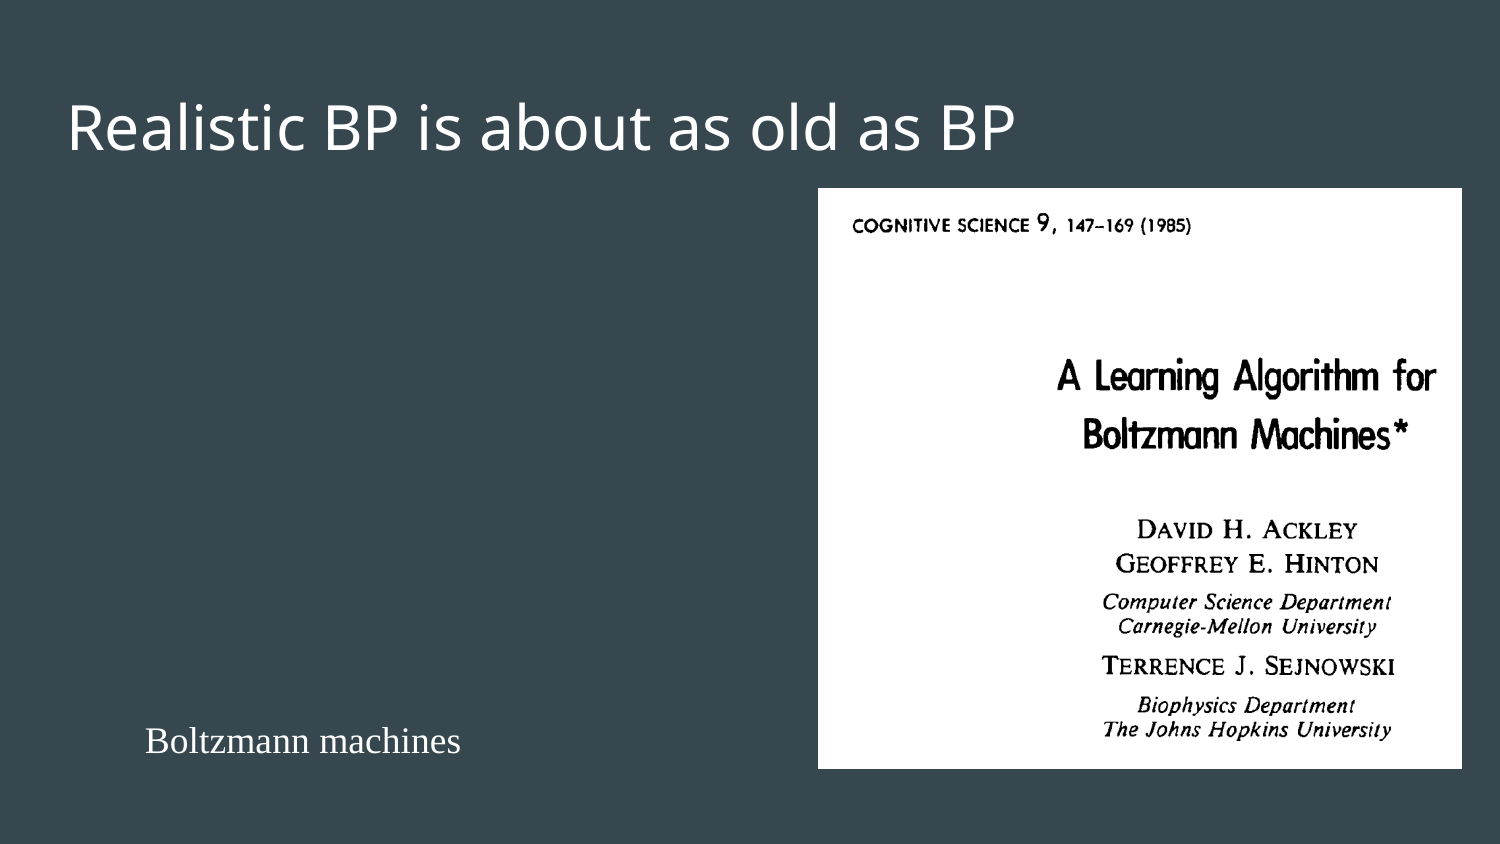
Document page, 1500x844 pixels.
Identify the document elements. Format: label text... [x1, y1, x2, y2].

picture [818, 188, 1462, 769]
title Realistic BP is about as old as BP [51, 72, 1449, 167]
text_box Boltzmann machines [130, 694, 623, 788]
